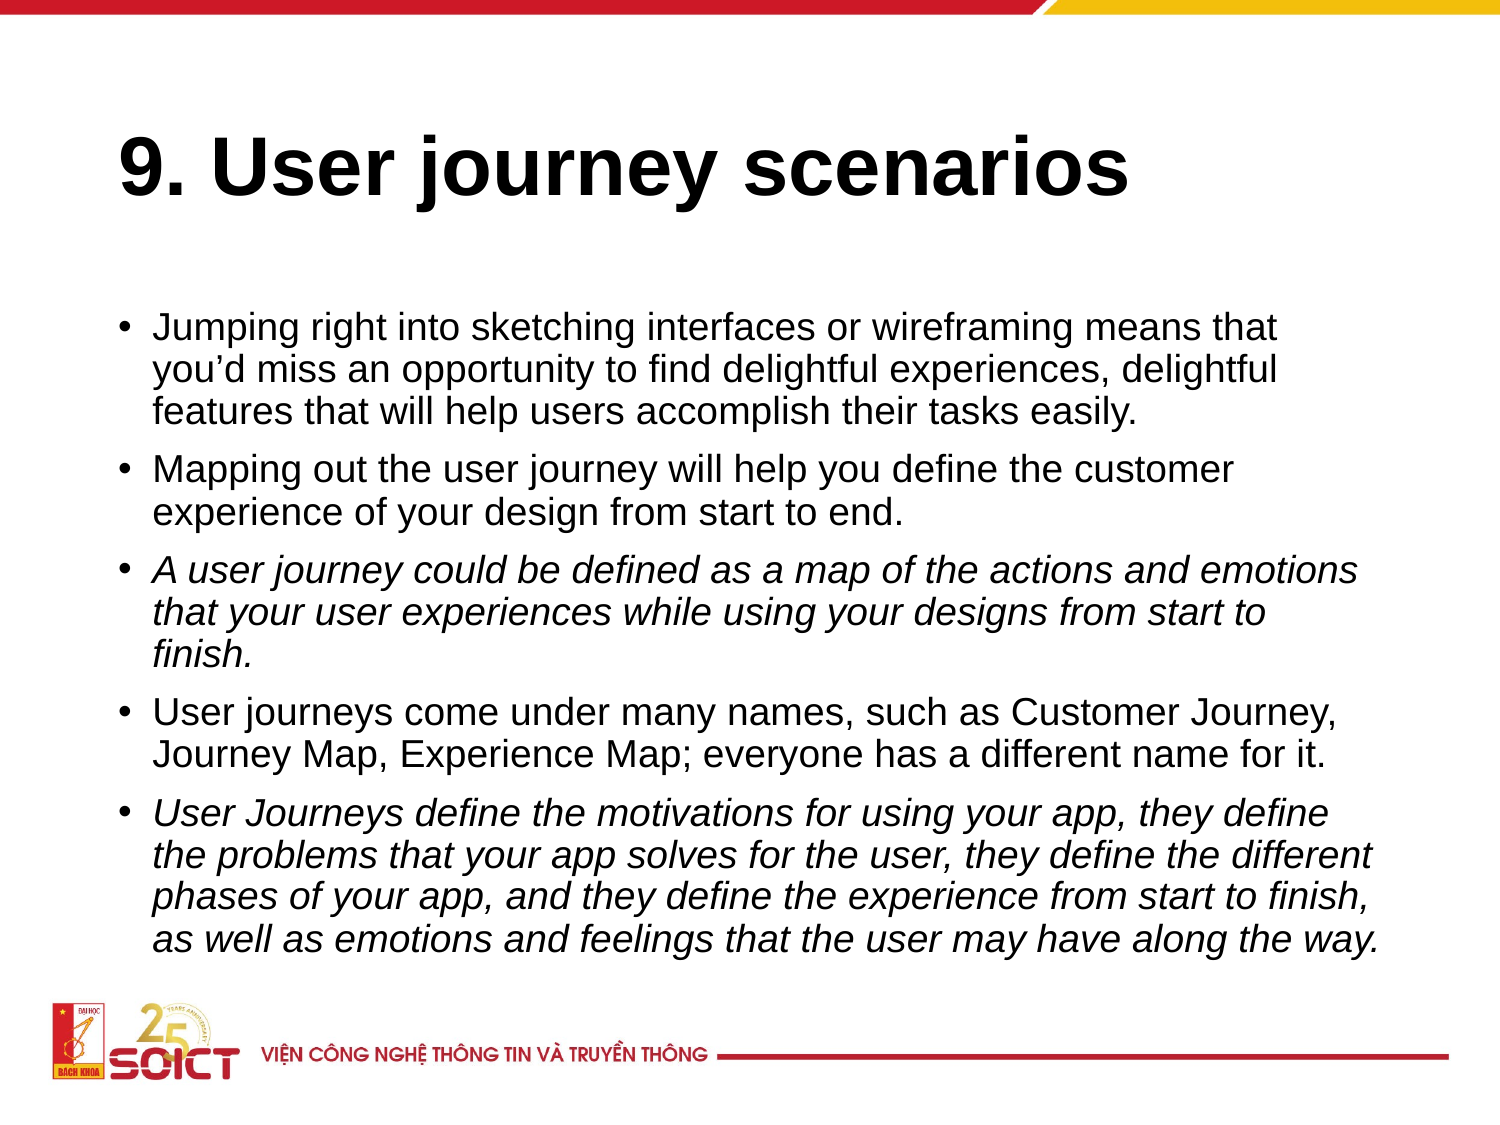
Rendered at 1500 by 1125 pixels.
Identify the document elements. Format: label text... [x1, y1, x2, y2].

title 9. User journey scenarios [103, 59, 1397, 278]
picture [0, 0, 1500, 1125]
list Jumping right into sketching interfaces or wireframing means that you’d miss an opportunity to find delightful experiences, delightful features that will help users accomplish their tasks easily. Mapping out the user journey will help you define the customer experience of your design from start to end. A user journey could be defined as a map of the actions and emotions that your user experiences while using your designs from start to finish. User journeys come under many names, such as Customer Journey, Journey Map, Experience Map; everyone has a different name for it. User Journeys define the motivations for using your app, they define the problems that your app solves for the user, they define the different phases of your app, and they define the experience from start to finish, as well as emotions and feelings that the user may have along the way. [103, 299, 1397, 998]
